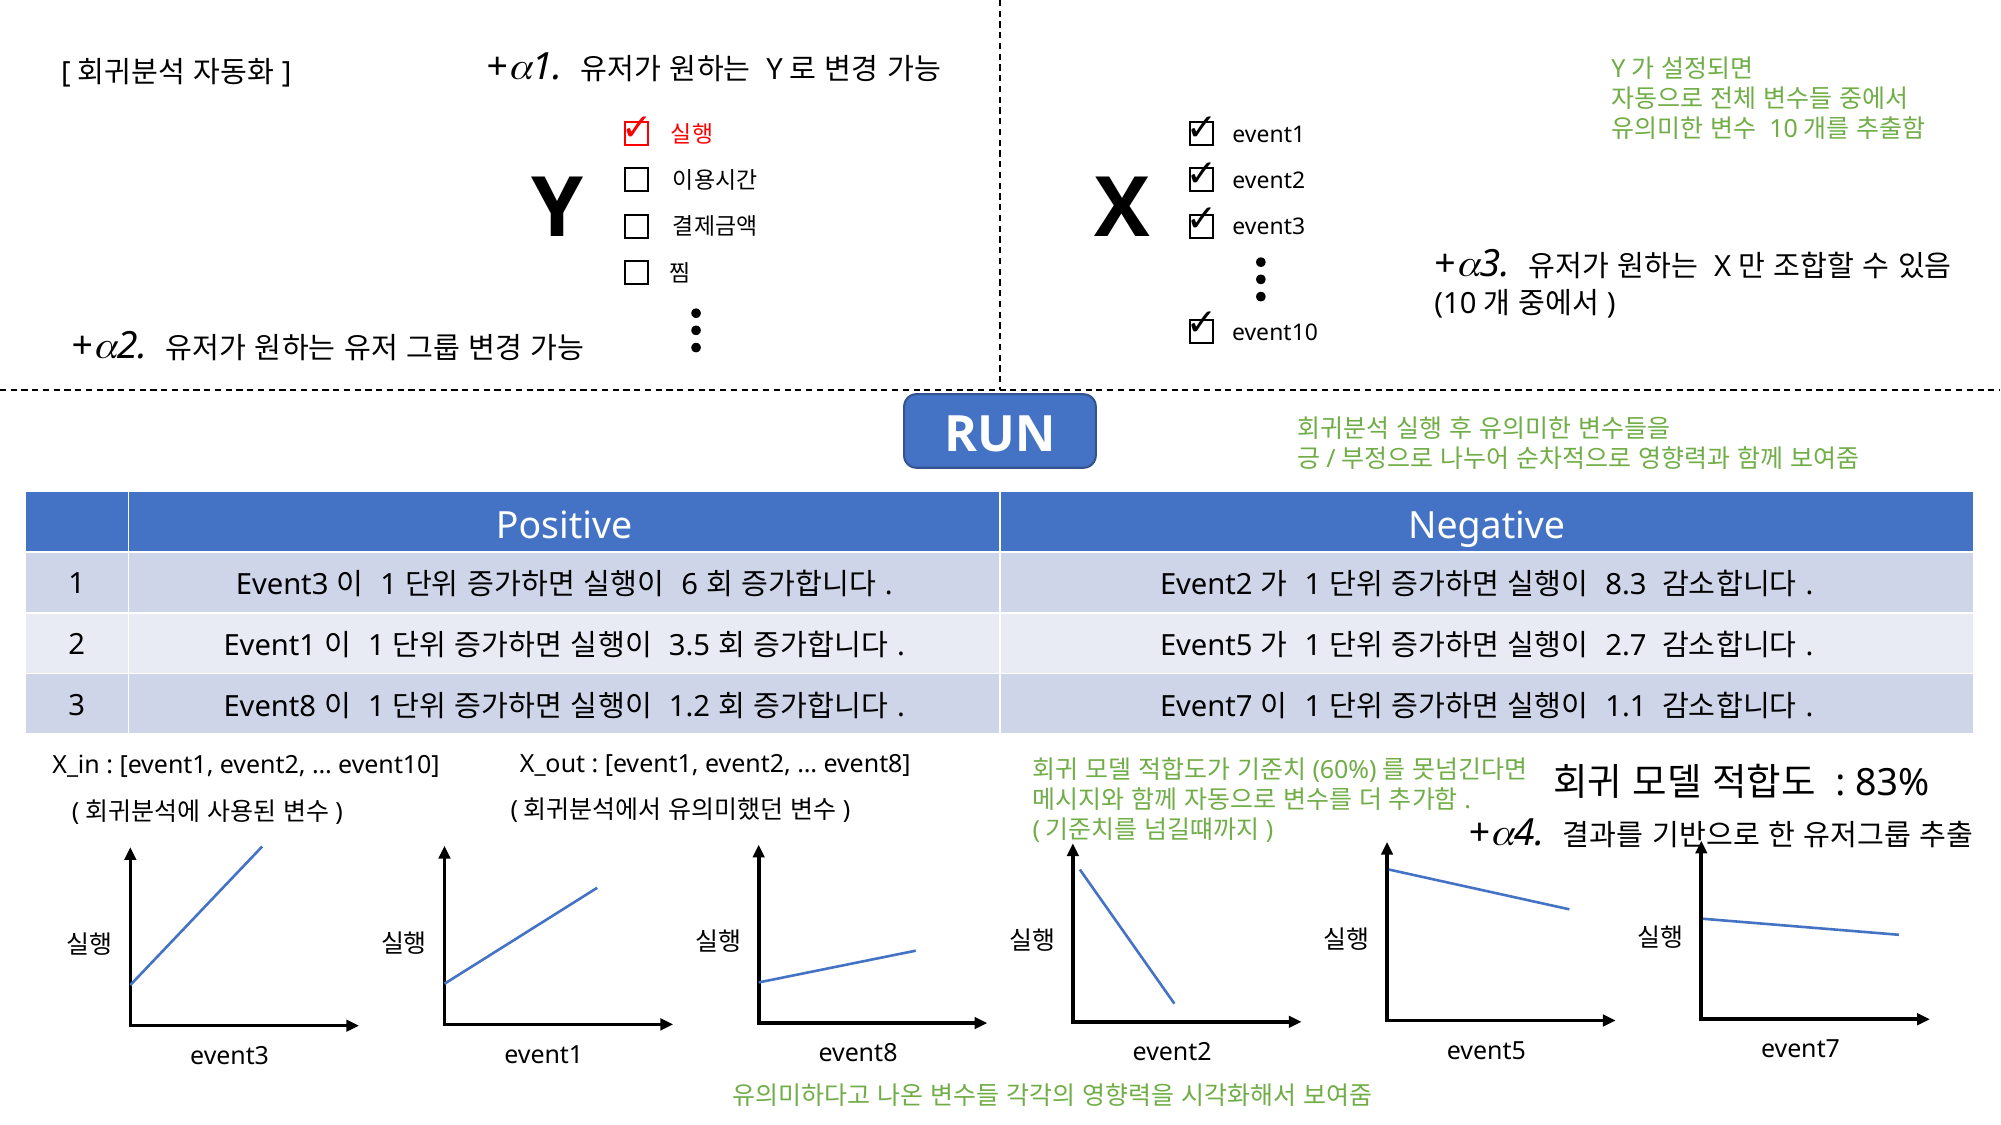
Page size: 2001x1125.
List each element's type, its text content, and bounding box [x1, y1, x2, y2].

text_box 실행 [994, 917, 1071, 962]
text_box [758, 950, 916, 983]
text_box 유의미하다고 나온 변수들 각각의 영향력을 시각화해서 보여줌 [718, 1072, 1388, 1117]
table_header [26, 492, 128, 551]
text_box RUN [903, 393, 1097, 469]
text_box Y가 설정되면 자동으로 전체 변수들 중에서 유의미한 변수 10개를 추출함 [1596, 45, 1941, 151]
text_box 회귀 모델 적합도가 기준치(60%)를 못넘긴다면 메시지와 함께 자동으로 변수를 더 추가함. (기준치를 넘길떄까지) [1017, 746, 1543, 851]
text_box ✓ [1171, 290, 1233, 351]
table_cell Event3이 1단위 증가하면 실행이 6회 증가합니다. [129, 553, 999, 612]
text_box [1702, 918, 1899, 935]
text_box X_in : [event1, event2, … event10] [37, 741, 456, 786]
text_box (회귀분석에 사용된 변수) [57, 788, 358, 833]
text_box +1. 유저가 원하는 Y로 변경 가능 [471, 34, 965, 95]
text_box +2. 유저가 원하는 유저 그룹 변경 가능 [56, 313, 609, 374]
table_cell Event7이 1단위 증가하면 실행이 1.1 감소합니다. [1001, 674, 1973, 733]
text_box event1 [489, 1030, 599, 1076]
text_box ✓ [1171, 141, 1233, 186]
text_box event8 [803, 1029, 913, 1072]
text_box event10 [1217, 310, 1334, 353]
text_box 회귀 모델 적합도 : 83% [1543, 750, 1945, 800]
text_box event2 [1117, 1028, 1227, 1072]
text_box 실행 [52, 921, 128, 966]
text_box 실행 [1622, 914, 1699, 960]
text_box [1257, 258, 1265, 301]
text_box event7 [1746, 1025, 1855, 1071]
text_box 실행 [668, 112, 729, 155]
text_box ✓ [1171, 96, 1233, 141]
text_box event3 [175, 1031, 284, 1077]
text_box 실행 [1308, 915, 1385, 961]
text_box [692, 309, 700, 352]
table_cell Event5가 1단위 증가하면 실행이 2.7 감소합니다. [1001, 614, 1973, 673]
text_box (회귀분석에서 유의미했던 변수) [495, 785, 866, 831]
table_cell 2 [26, 614, 128, 673]
text_box ✓ [606, 96, 668, 156]
text_box Y [516, 145, 599, 261]
table_cell 3 [26, 674, 128, 733]
table_cell Event2가 1단위 증가하면 실행이 8.3 감소합니다. [1001, 553, 1973, 612]
text_box [회귀분석 자동화] [46, 45, 307, 96]
table_cell Event8이 1단위 증가하면 실행이 1.2회 증가합니다. [129, 674, 999, 733]
text_box 실행 [366, 919, 442, 965]
text_box 찜 [655, 251, 707, 294]
text_box +4. 결과를 기반으로 한 유저그룹 추출 [1453, 800, 1989, 861]
text_box 회귀분석 실행 후 유의미한 변수들을 긍/부정으로 나누어 순차적으로 영향력과 함께 보여줌 [1282, 404, 1875, 480]
text_box [624, 260, 649, 285]
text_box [1388, 869, 1570, 910]
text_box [130, 846, 263, 985]
table_header Positive [129, 492, 999, 551]
text_box ✓ [1171, 186, 1233, 246]
table_header Negative [1001, 492, 1973, 551]
text_box [624, 167, 649, 192]
table_cell 1 [26, 553, 128, 612]
text_box X_out : [event1, event2, … event8] [505, 740, 926, 786]
text_box [624, 214, 649, 239]
text_box event2 [1233, 158, 1321, 201]
text_box 결제금액 [658, 204, 773, 247]
table_cell Event1이 1단위 증가하면 실행이 3.5회 증가합니다. [129, 614, 999, 673]
text_box +3. 유저가 원하는 X만 조합할 수 있음 (10개 중에서) [1419, 231, 1976, 327]
text_box event5 [1432, 1026, 1541, 1072]
text_box event1 [1233, 112, 1321, 155]
text_box event3 [1217, 204, 1321, 247]
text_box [444, 887, 598, 984]
text_box X [1079, 145, 1166, 261]
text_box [1079, 869, 1175, 1004]
text_box 실행 [680, 918, 757, 964]
text_box 이용시간 [658, 158, 773, 201]
